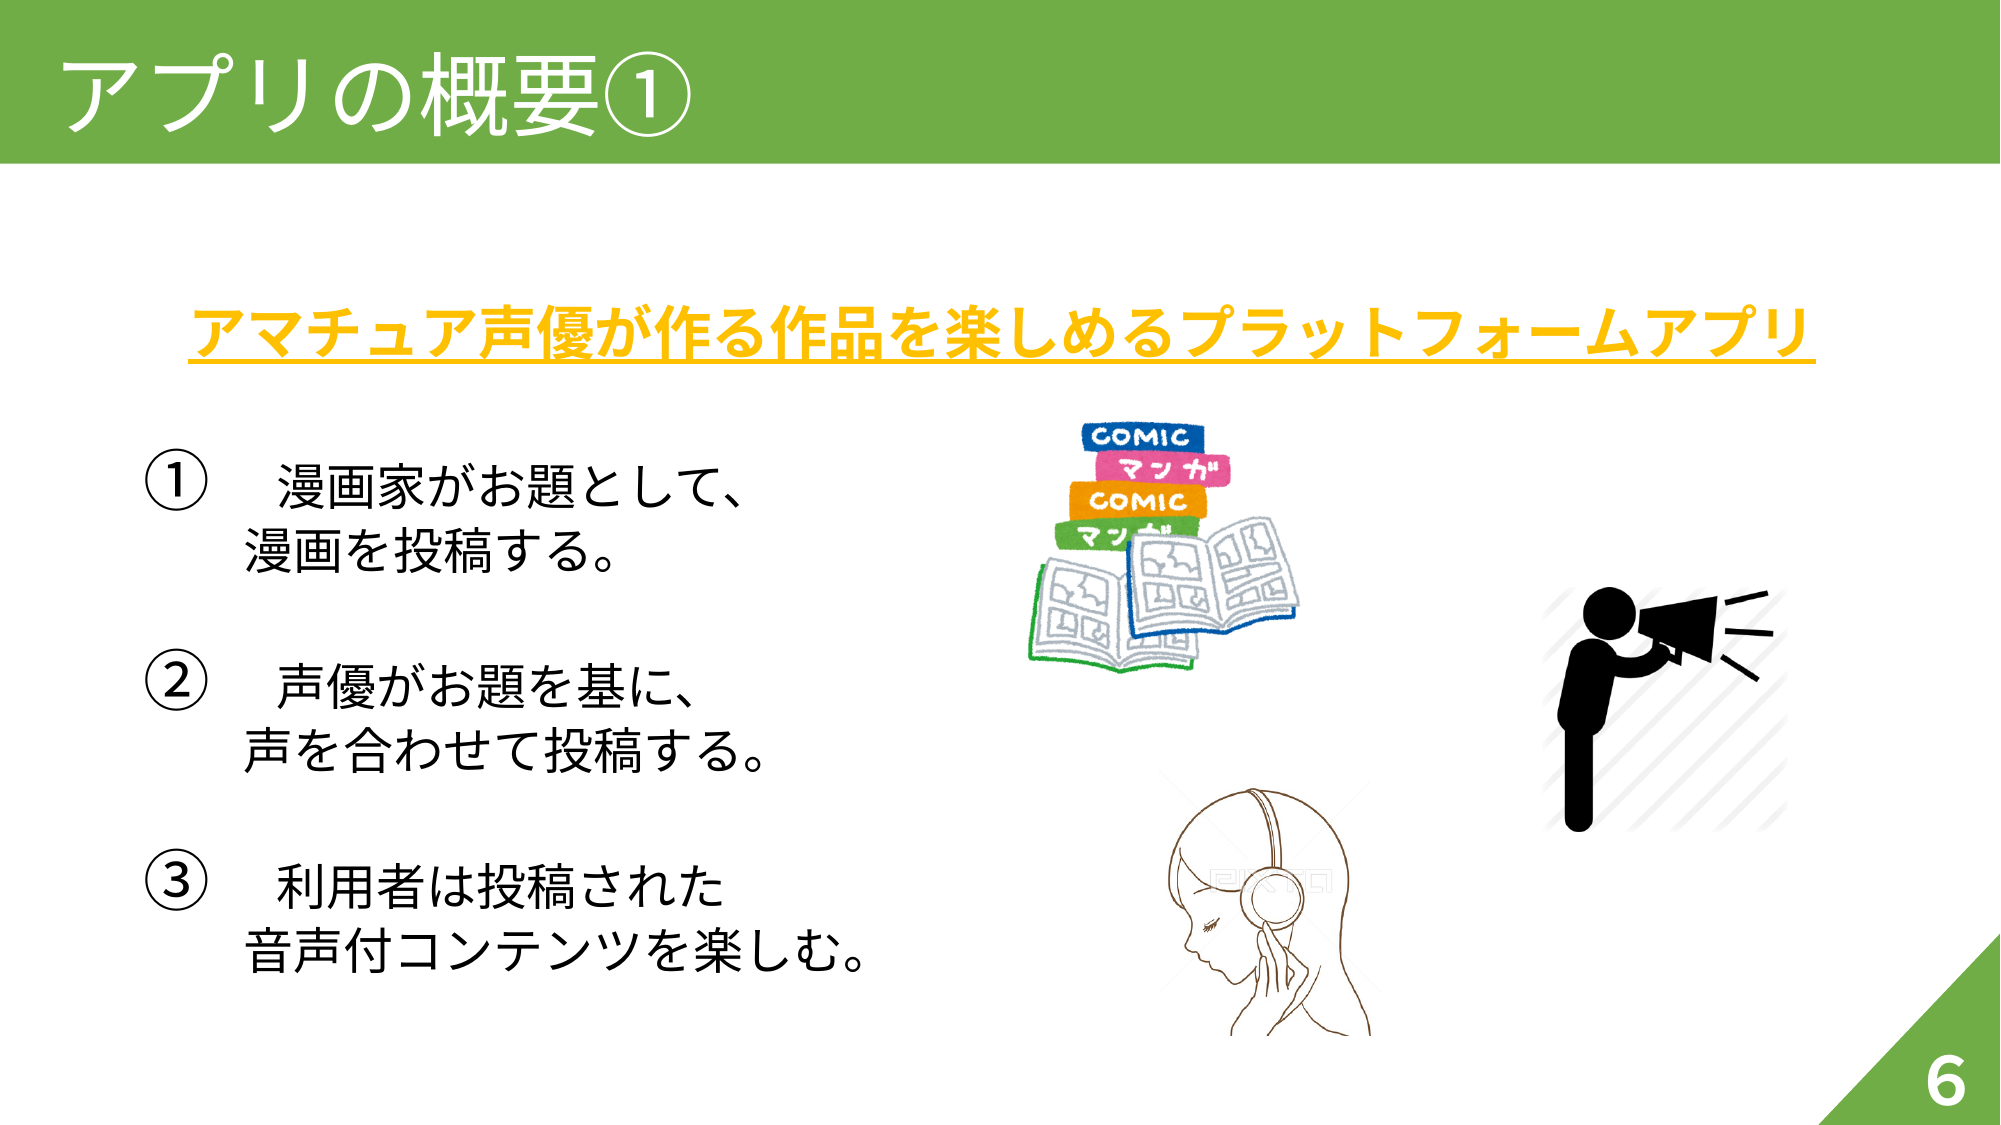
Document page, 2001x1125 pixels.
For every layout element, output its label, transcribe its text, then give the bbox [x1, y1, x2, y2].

picture [1542, 587, 1788, 832]
text_box ６ [1898, 1031, 2000, 1125]
text_box アプリの概要① [0, 0, 2000, 165]
text_box [1816, 1038, 1898, 1125]
text_box ① 漫画家がお題として、 漫画を投稿する。 ② 声優がお題を基に、 声を合わせて投稿する。 ③ 利用者は投稿された 音声付コンテンツを楽しむ。 [128, 431, 909, 987]
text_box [1159, 723, 1416, 1036]
text_box [1905, 931, 2000, 1031]
text_box アマチュア声優が作る作品を楽しめるプラットフォームアプリ [173, 289, 1948, 374]
picture [1013, 413, 1309, 682]
